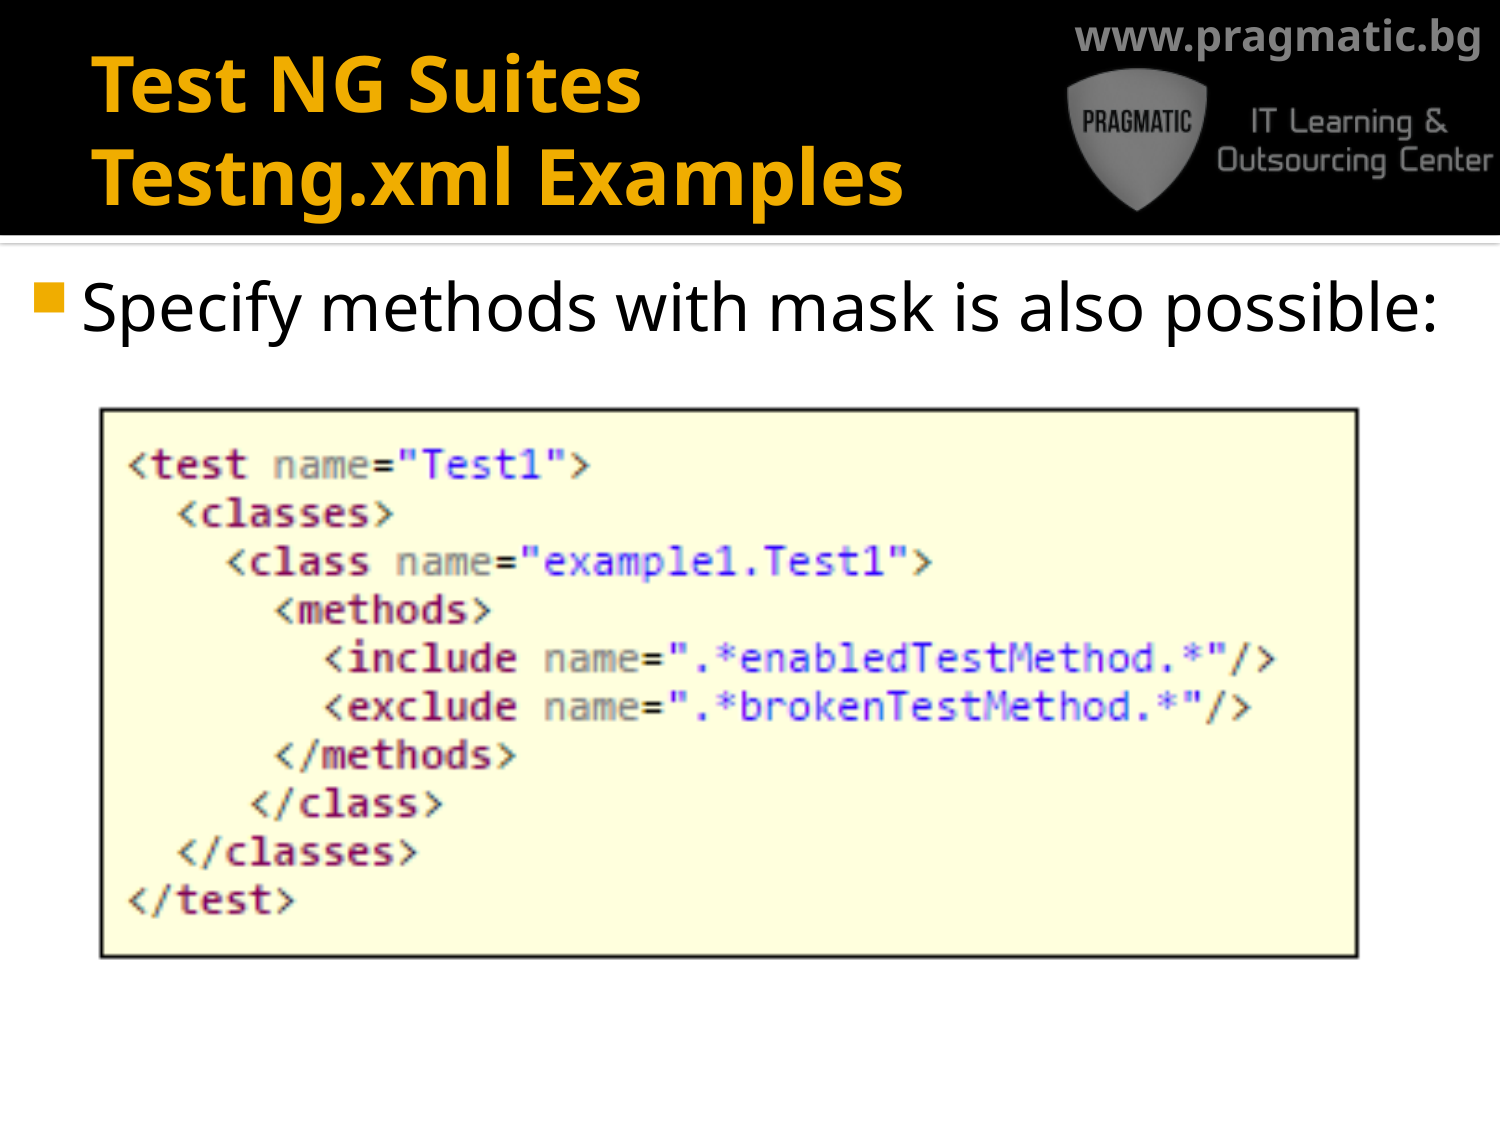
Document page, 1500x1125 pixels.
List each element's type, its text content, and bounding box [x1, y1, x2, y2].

list Specify methods with mask is also possible: [0, 249, 1500, 388]
picture [1063, 62, 1500, 217]
picture [74, 387, 1375, 986]
title Test NG Suites Testng.xml Examples [75, 24, 1063, 231]
